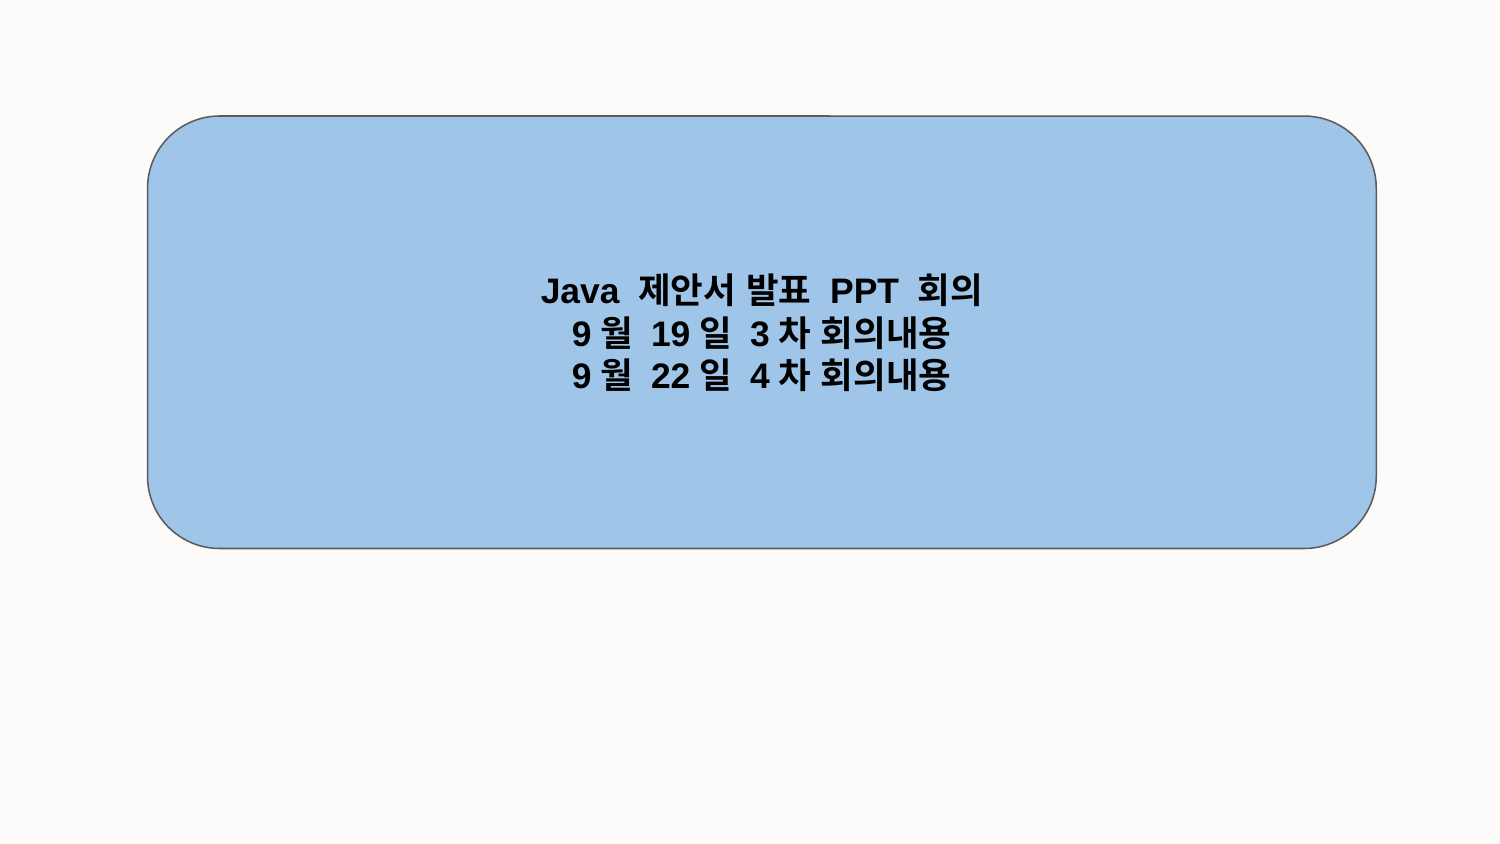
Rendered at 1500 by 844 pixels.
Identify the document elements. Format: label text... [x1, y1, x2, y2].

text_box Java 제안서 발표 PPT 회의 9월 19일 3차 회의내용 9월 22일 4차 회의내용 [147, 115, 1377, 549]
